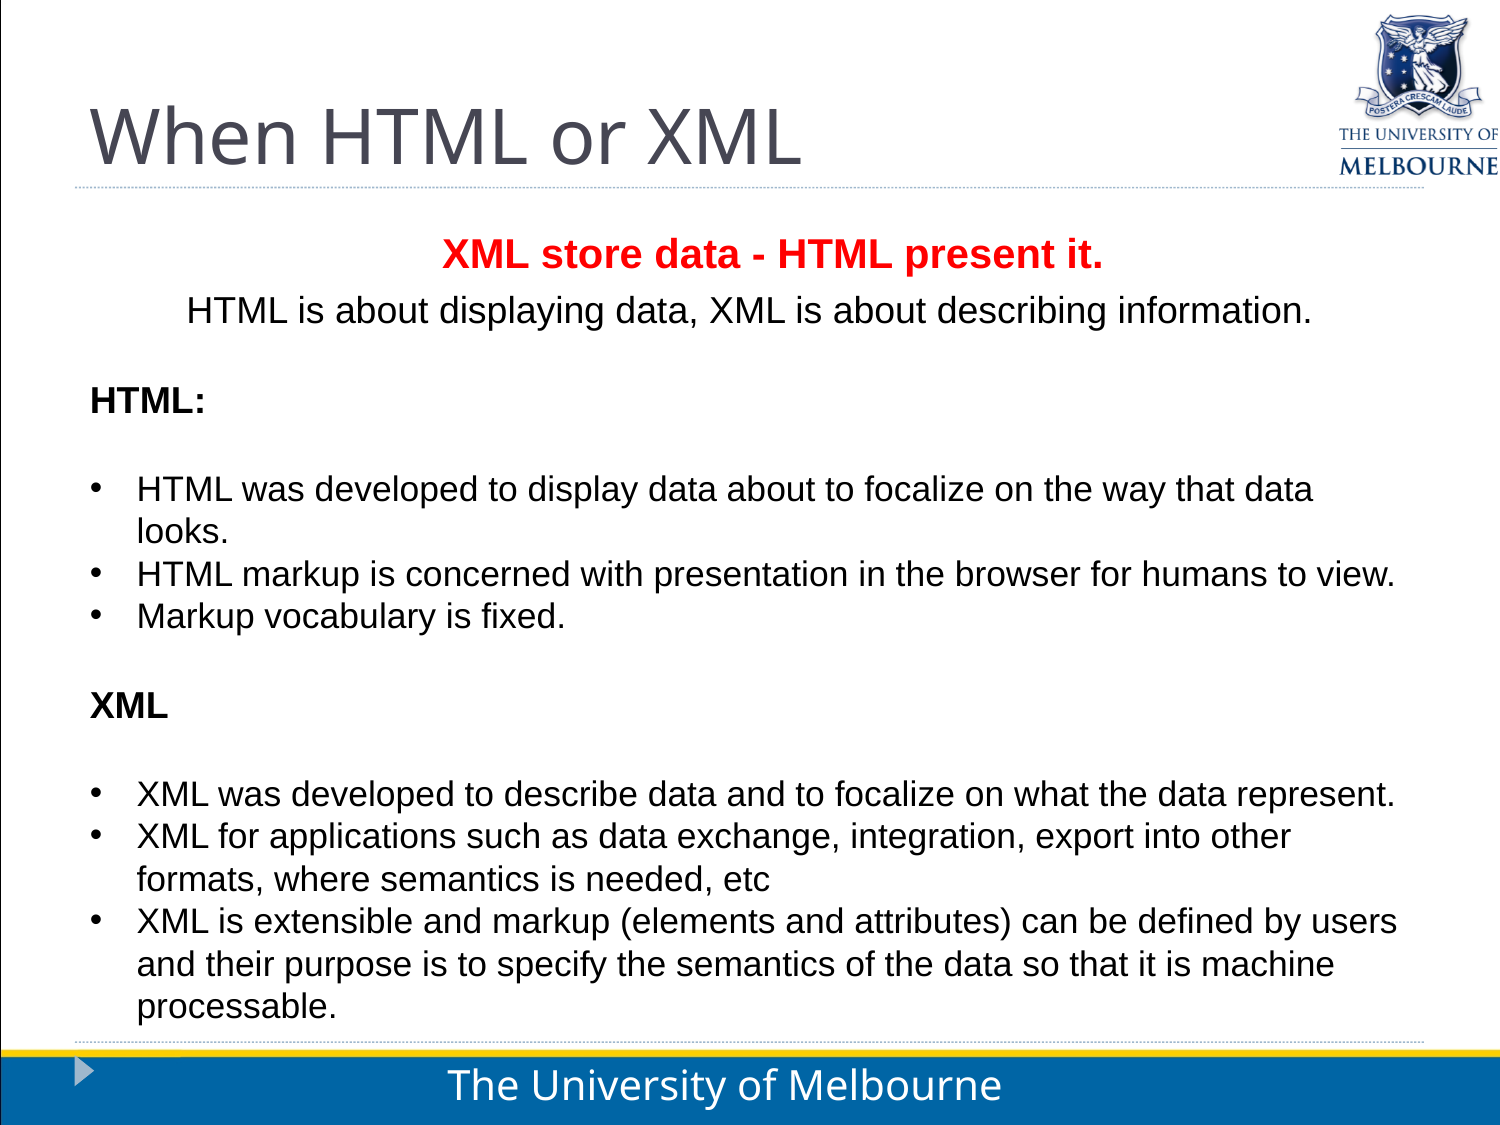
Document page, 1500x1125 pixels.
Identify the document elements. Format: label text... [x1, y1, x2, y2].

text_box XML store data - HTML present it. [427, 219, 1119, 285]
text_box HTML is about displaying data, XML is about describing information. HTML: HTML was developed to display data about to focalize on the way that data looks. HTML markup is concerned with presentation in the browser for humans to view. Markup vocabulary is fixed. XML XML was developed to describe data and to focalize on what the data represent. XML for applications such as data exchange, integration, export into other formats, where semantics is needed, etc XML is extensible and markup (elements and attributes) can be defined by users and their purpose is to specify the semantics of the data so that it is machine processable. [75, 188, 1425, 751]
picture [0, 0, 1500, 1125]
text_box When HTML or XML [75, 24, 1425, 188]
